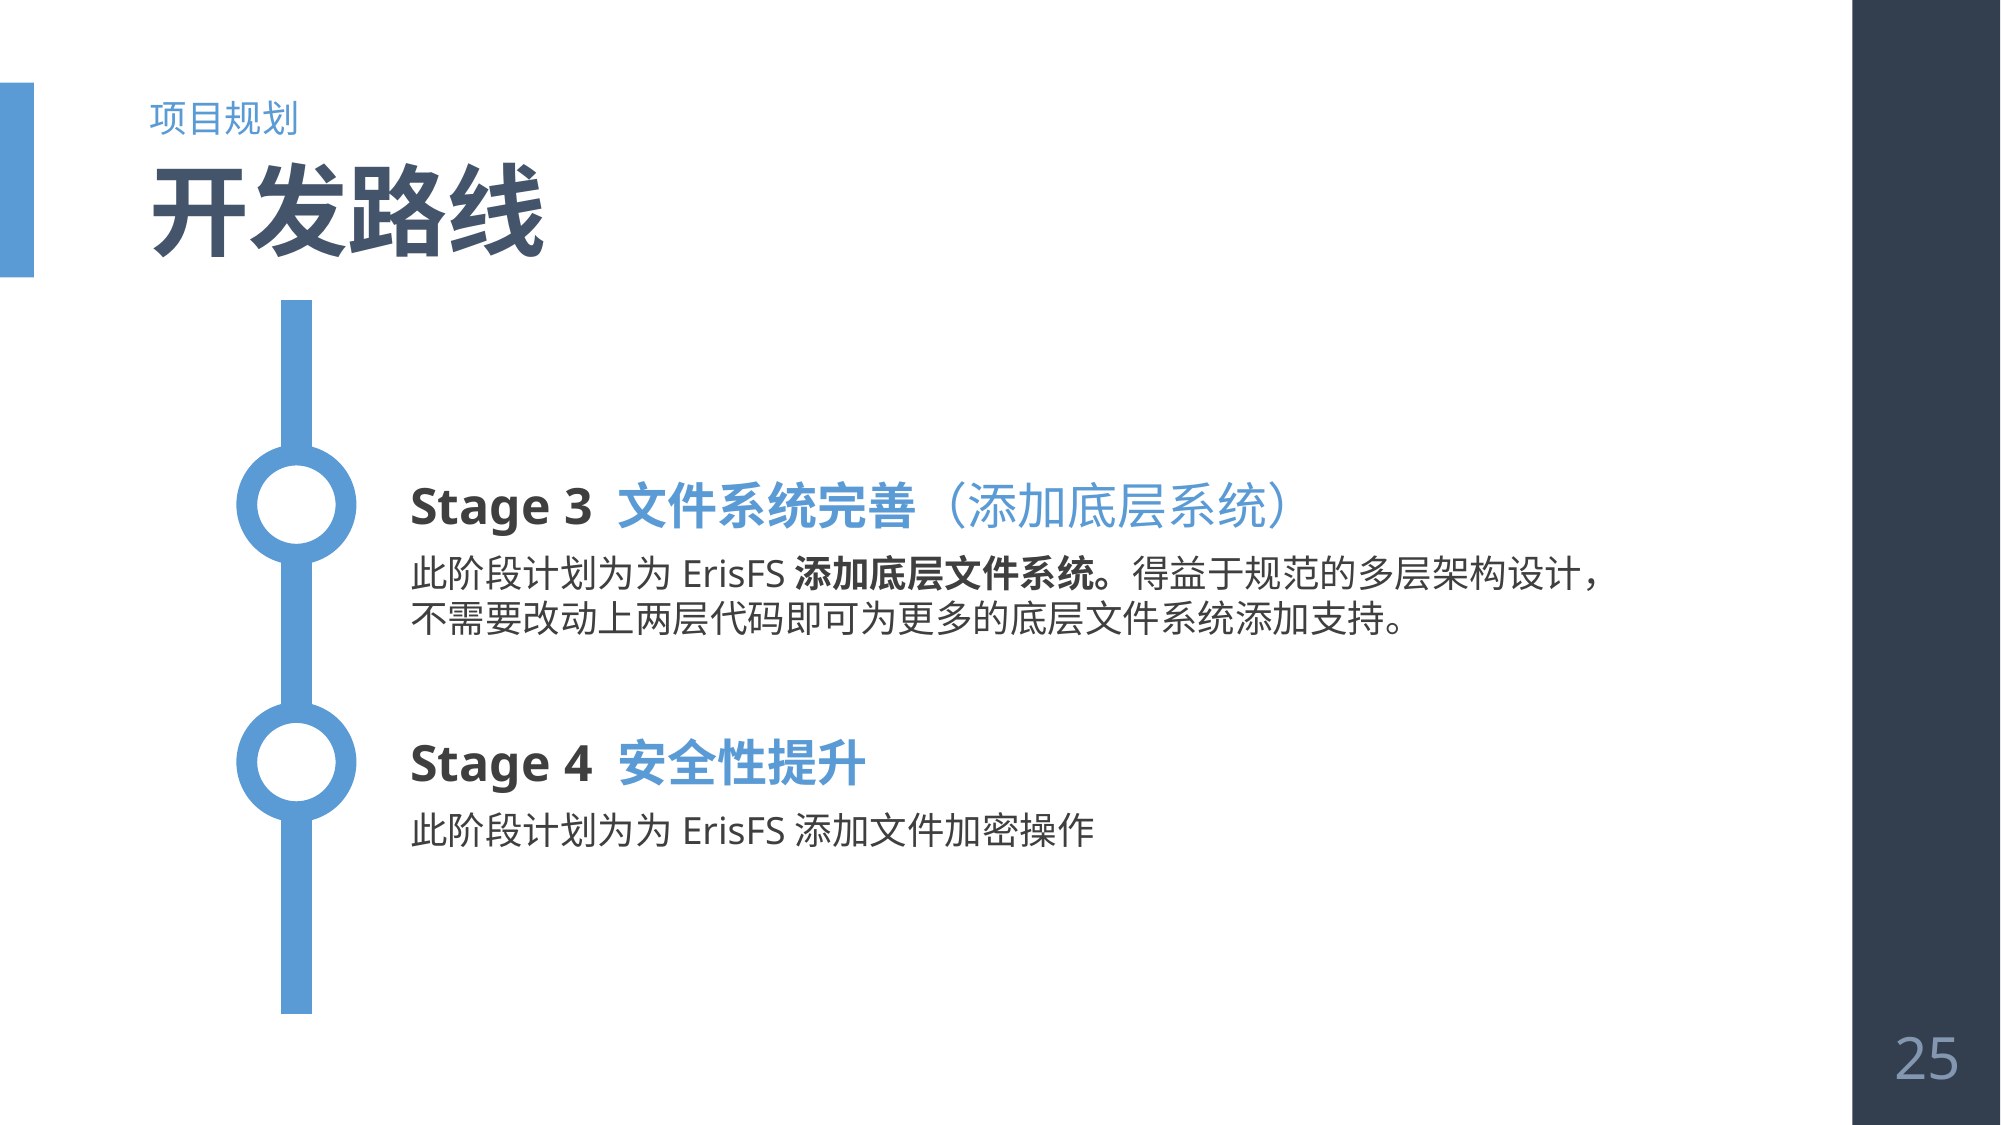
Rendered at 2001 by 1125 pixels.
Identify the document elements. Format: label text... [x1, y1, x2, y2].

text_box Stage 3 文件系统完善（添加底层系统） [395, 466, 1398, 542]
text_box [303, 454, 348, 555]
slide_number 25 [1852, 1012, 2000, 1110]
text_box 此阶段计划为为ErisFS添加文件加密操作 [395, 799, 1632, 860]
text_box Stage 4 安全性提升 [395, 724, 1398, 799]
text_box [245, 454, 289, 555]
list 项目规划 [134, 82, 1734, 149]
text_box 此阶段计划为为ErisFS添加底层文件系统。得益于规范的多层架构设计，不需要改动上两层代码即可为更多的底层文件系统添加支持。 [395, 542, 1632, 648]
text_box [245, 711, 289, 813]
title 开发路线 [134, 155, 1734, 278]
text_box [303, 711, 348, 813]
